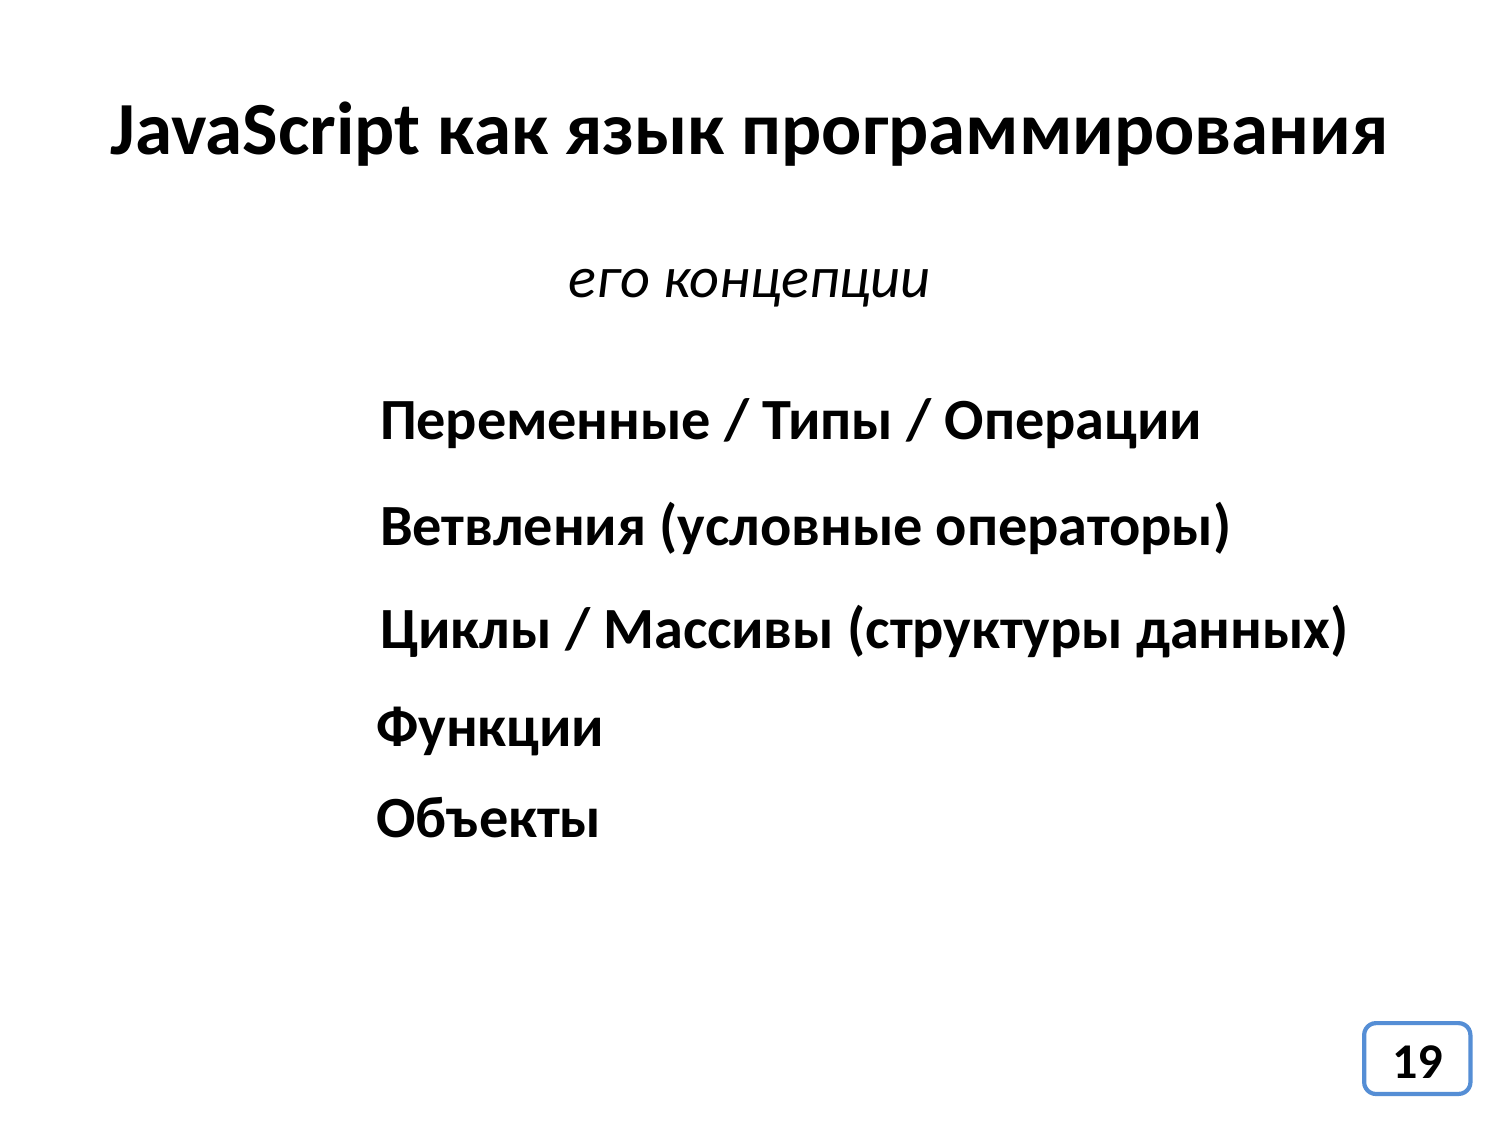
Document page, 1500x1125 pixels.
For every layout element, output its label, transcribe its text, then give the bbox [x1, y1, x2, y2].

text_box Ветвления (условные операторы) [365, 479, 1247, 565]
text_box его концепции [554, 231, 946, 317]
title JavaScript как язык программирования [75, 30, 1425, 219]
text_box Функции [361, 680, 620, 766]
text_box Циклы / Массивы (структуры данных) [365, 582, 1365, 668]
text_box 19 [1362, 1021, 1473, 1097]
text_box Объекты [361, 771, 617, 857]
text_box Переменные / Типы / Операции [365, 373, 1218, 459]
